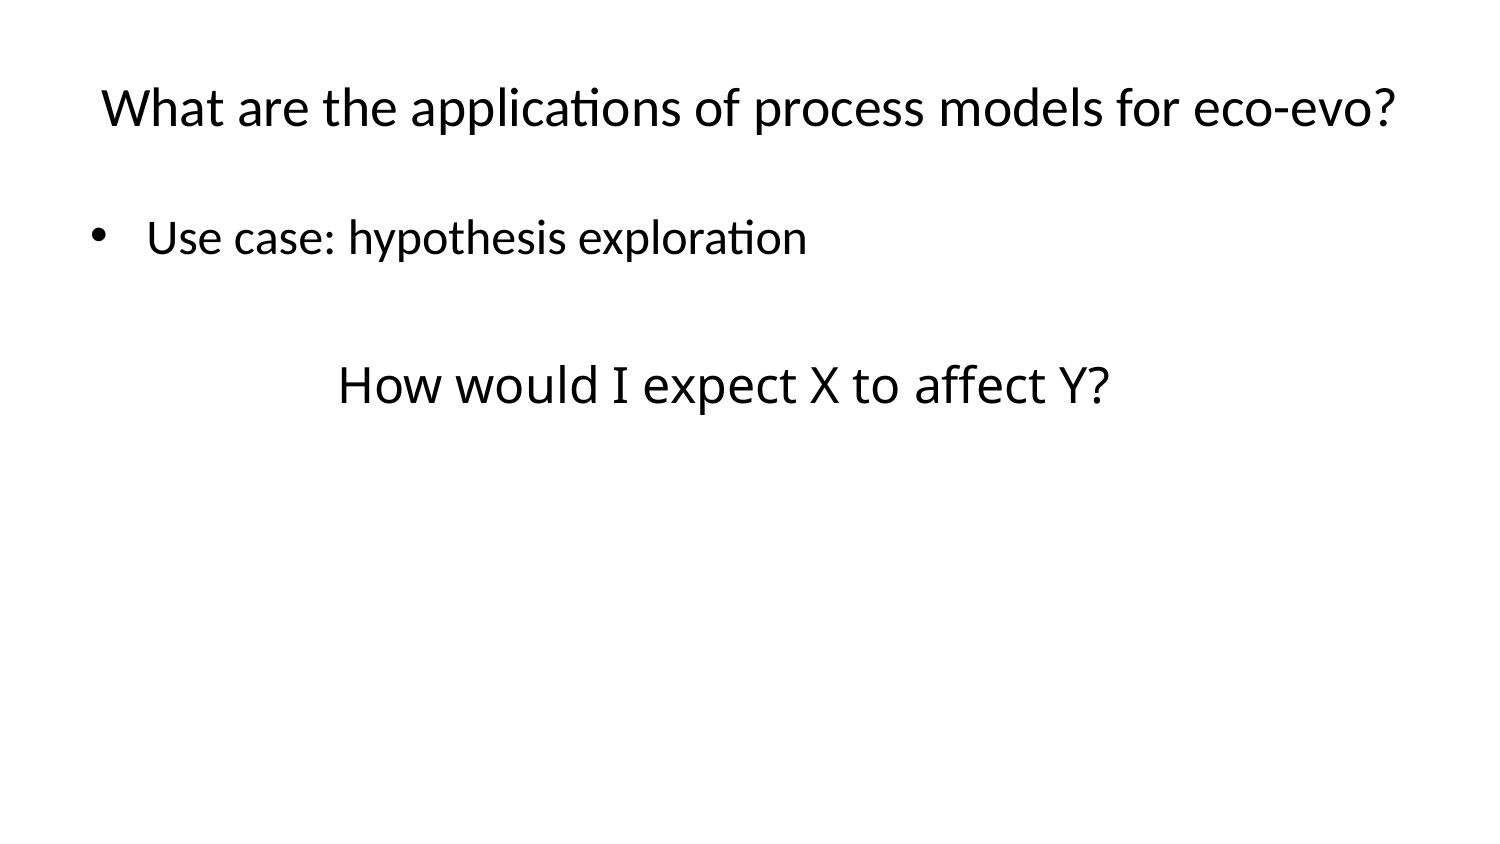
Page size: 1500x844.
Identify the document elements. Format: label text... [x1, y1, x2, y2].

title What are the applications of process models for eco-evo? [75, 33, 1425, 175]
list Use case: hypothesis exploration [75, 196, 1425, 285]
text_box How would I expect X to affect Y? [322, 346, 1127, 421]
